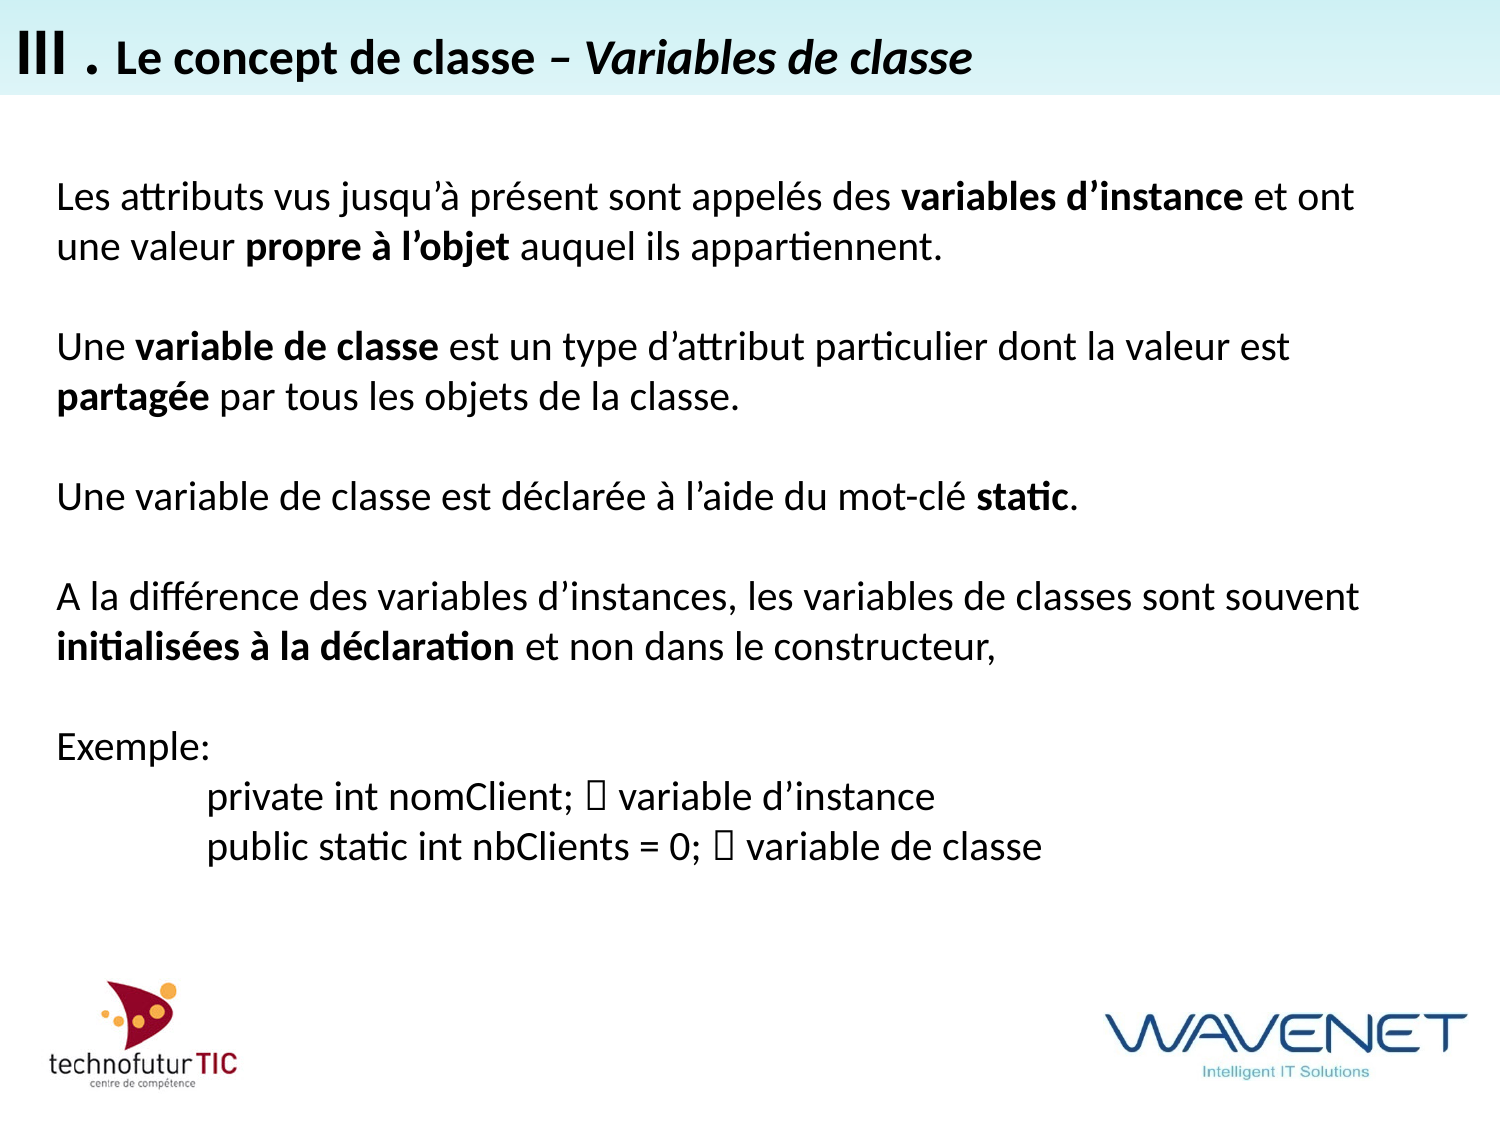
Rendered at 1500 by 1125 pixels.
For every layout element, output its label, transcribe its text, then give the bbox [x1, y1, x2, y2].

picture [1103, 1012, 1469, 1081]
text_box Les attributs vus jusqu’à présent sont appelés des variables d’instance et ont une valeur propre à l’objet auquel ils appartiennent. Une variable de classe est un type d’attribut particulier dont la valeur est partagée par tous les objets de la classe. Une variable de classe est déclarée à l’aide du mot-clé static. A la différence des variables d’instances, les variables de classes sont souvent initialisées à la déclaration et non dans le constructeur, Exemple: private int nomClient;  variable d’instance public static int nbClients = 0;  variable de classe [41, 160, 1383, 877]
text_box III . Le concept de classe – Variables de classe [0, 0, 1500, 95]
picture [41, 970, 245, 1094]
